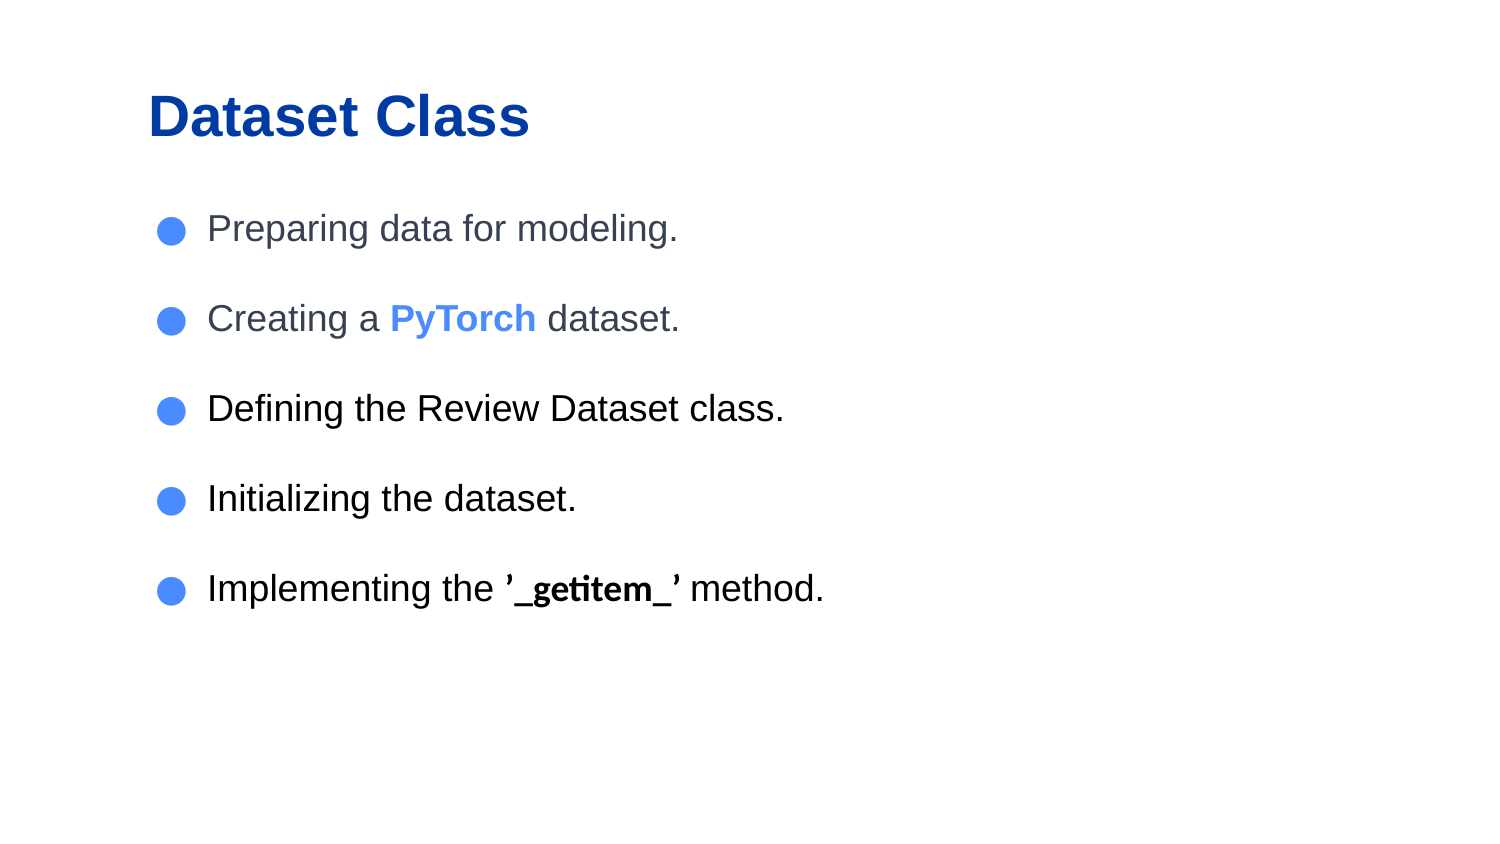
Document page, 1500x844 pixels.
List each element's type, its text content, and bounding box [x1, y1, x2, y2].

list Preparing data for modeling. Creating a PyTorch dataset. Defining the Review Dataset class. Initializing the dataset. Implementing the ’_getitem_’ method. [116, 189, 1383, 750]
title Dataset Class [116, 63, 1383, 157]
